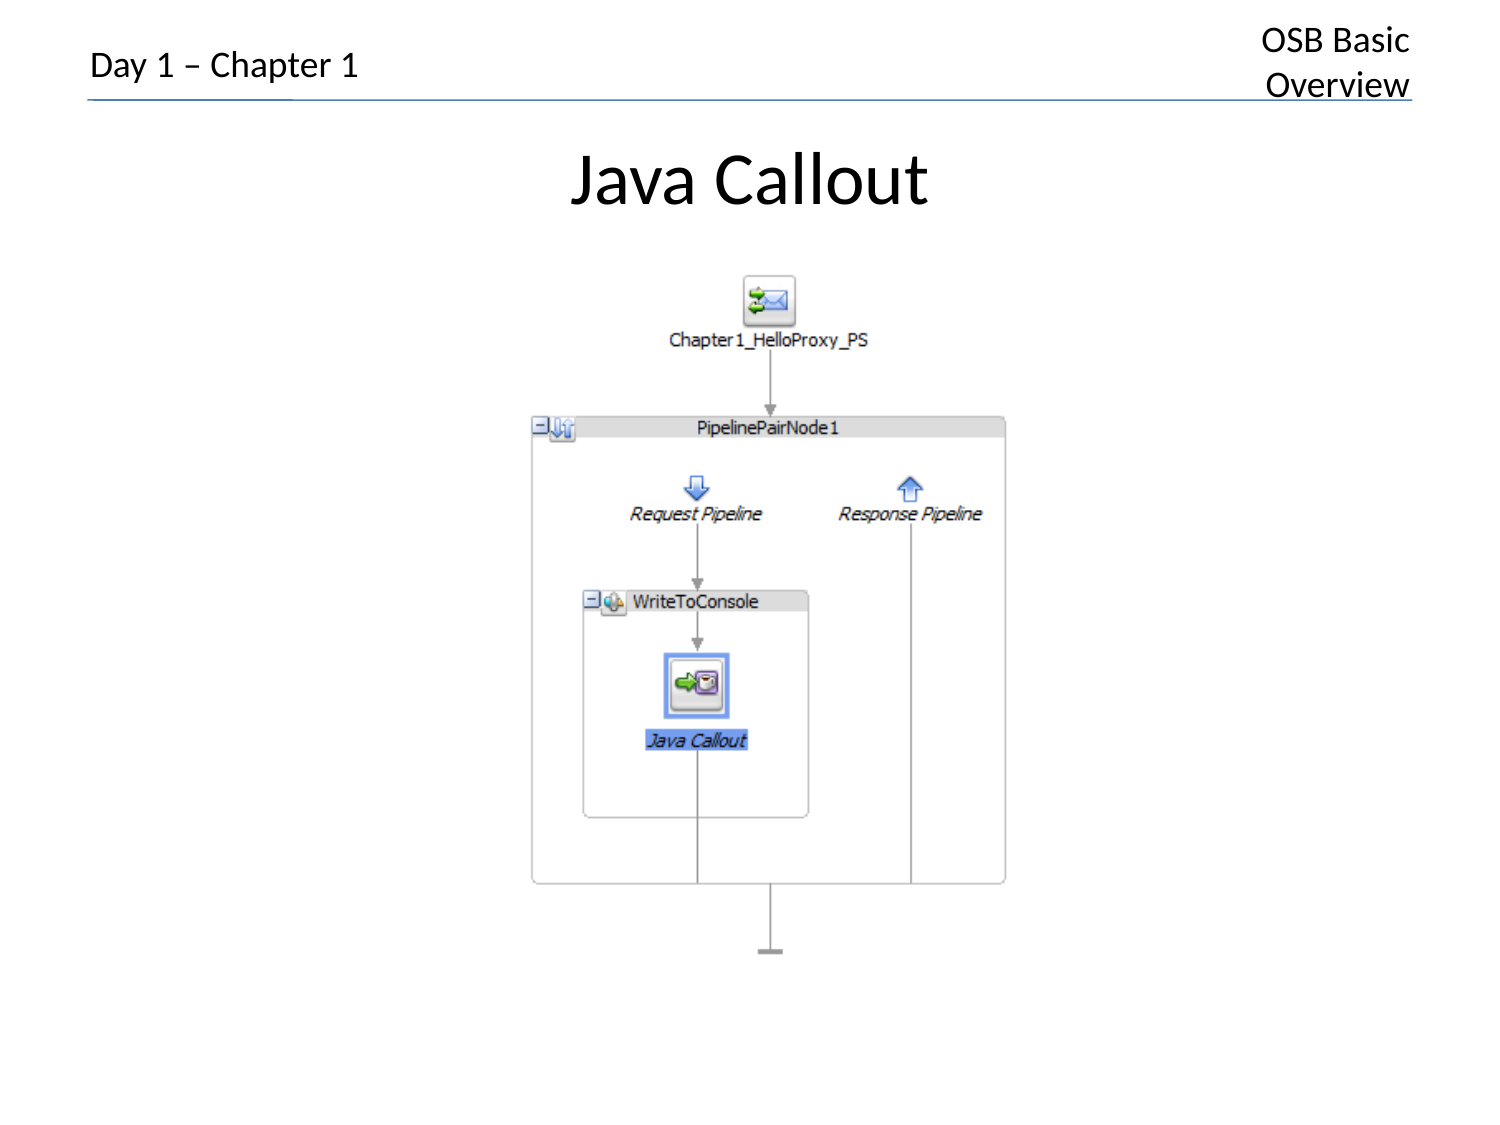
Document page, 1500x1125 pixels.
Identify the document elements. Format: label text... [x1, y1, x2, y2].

title OSB Basic Overview [1237, 45, 1425, 75]
picture [499, 249, 1038, 977]
text_box Day 1 – Chapter 1 [75, 37, 575, 88]
text_box Java Callout [237, 125, 1263, 225]
